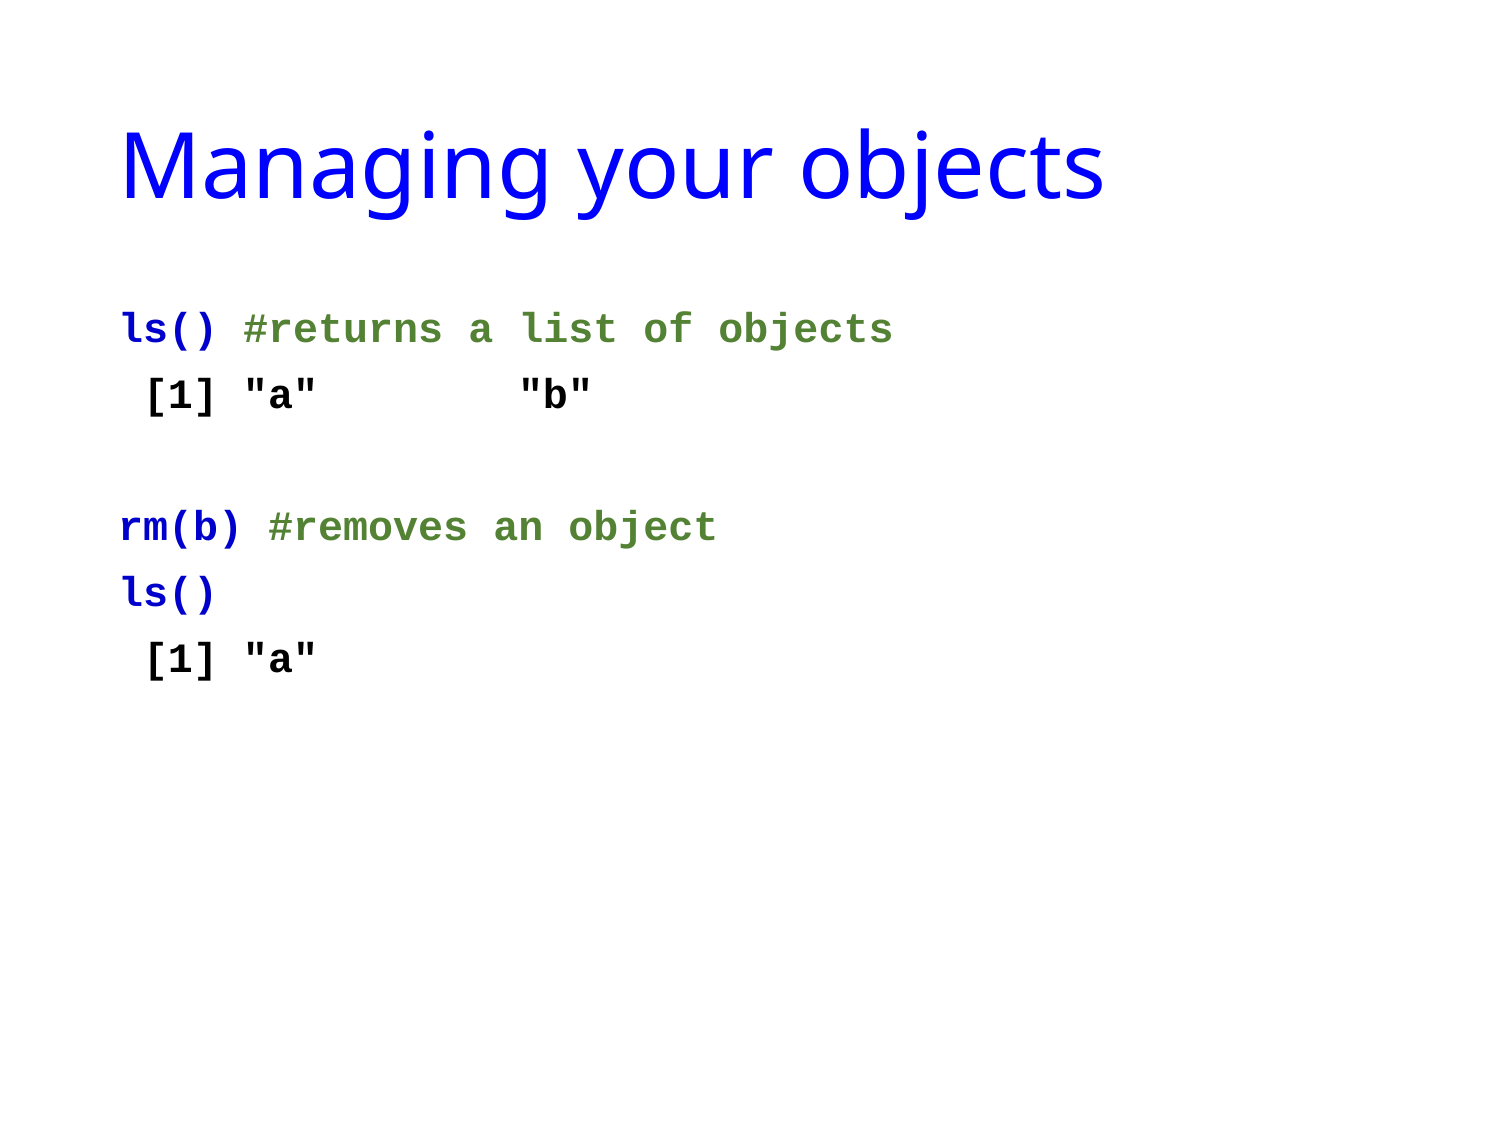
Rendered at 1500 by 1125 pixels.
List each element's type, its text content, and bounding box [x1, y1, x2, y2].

title Managing your objects [103, 59, 1397, 278]
list ls() #returns a list of objects [1] "a" "b" rm(b) #removes an object ls() [1] "a" [103, 299, 1397, 1014]
